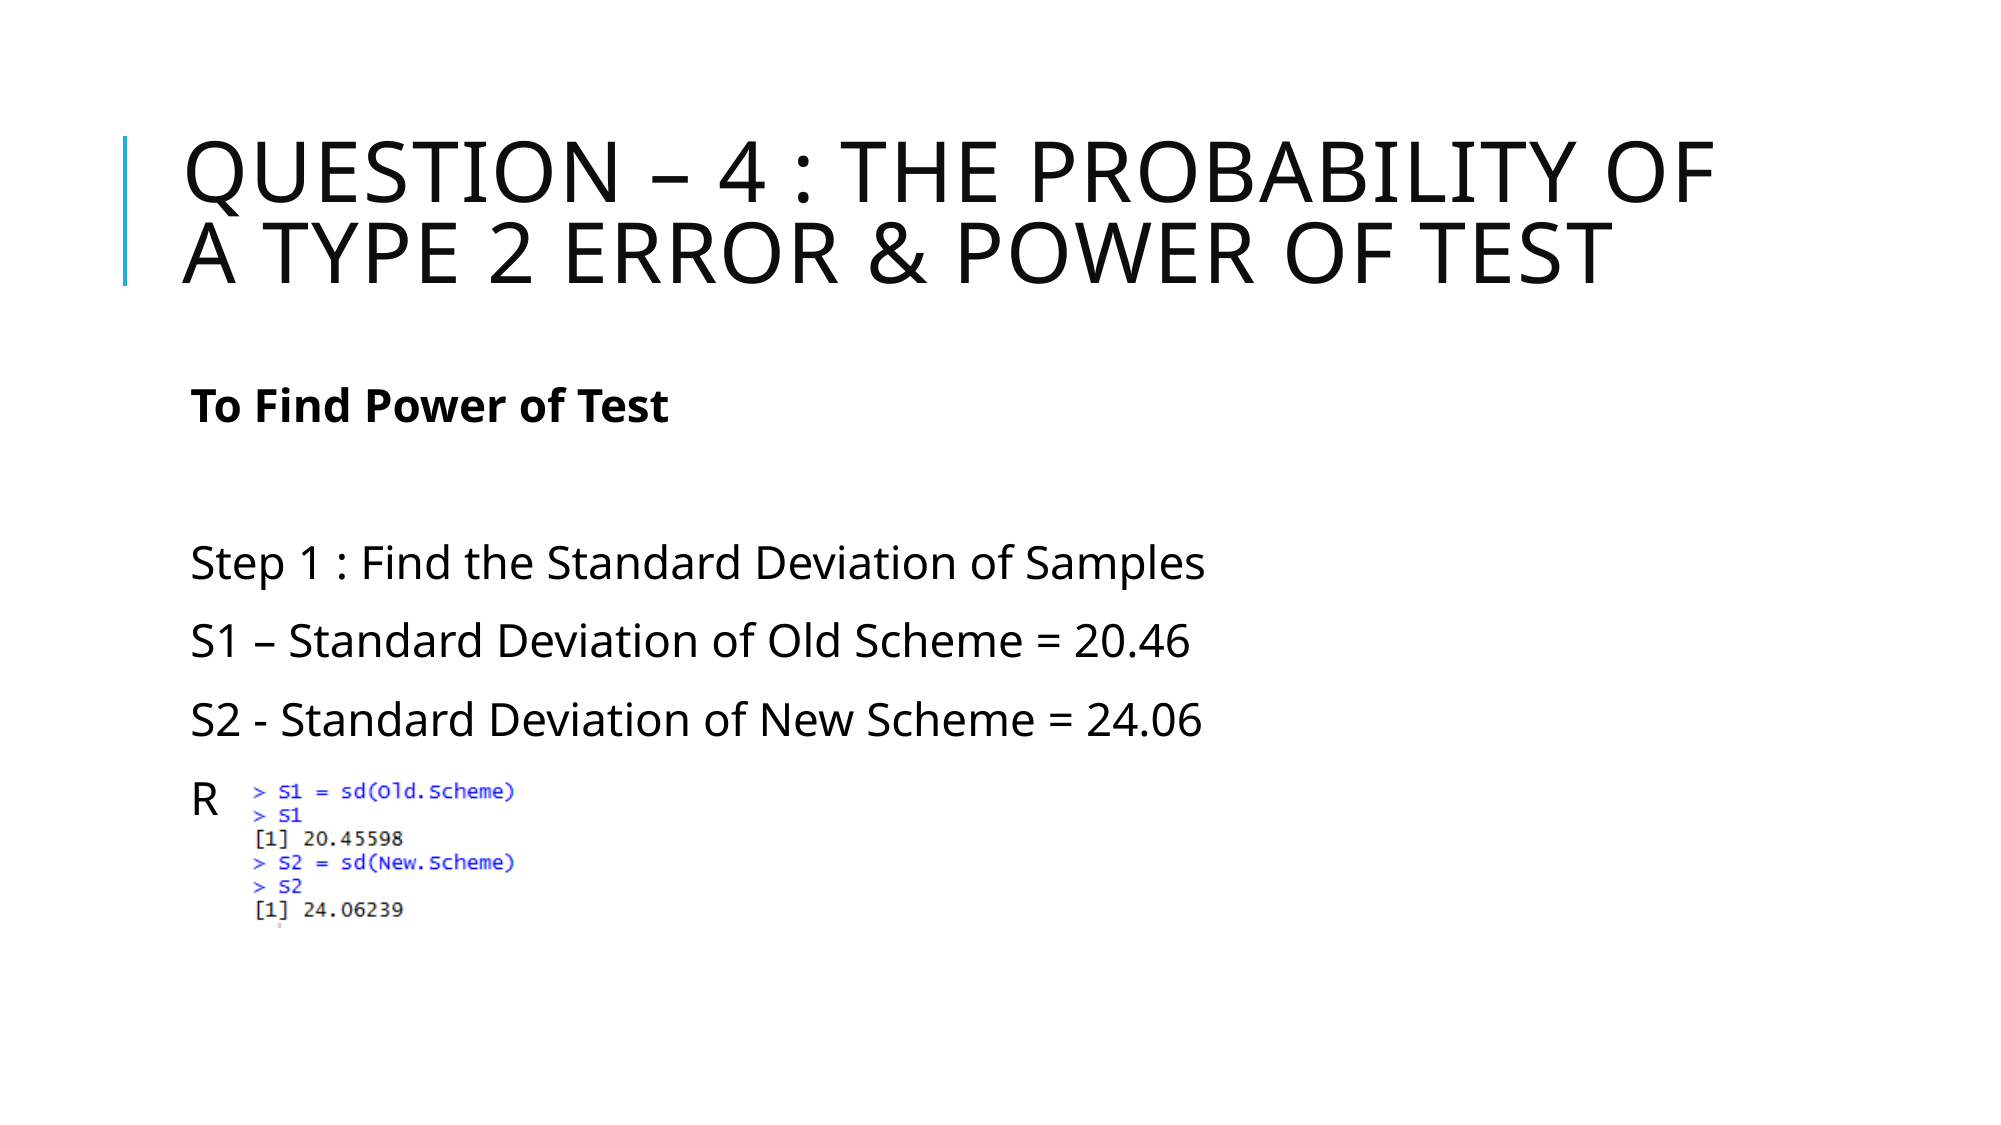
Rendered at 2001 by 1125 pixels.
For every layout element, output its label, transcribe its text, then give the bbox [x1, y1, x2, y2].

list To Find Power of Test Step 1 : Find the Standard Deviation of Samples S1 – Standard Deviation of Old Scheme = 20.46 S2 - Standard Deviation of New Scheme = 24.06 R [168, 375, 1763, 1035]
title Question – 4 : The probability of a type 2 error & Power of Test [168, 96, 1763, 342]
picture [246, 778, 526, 928]
